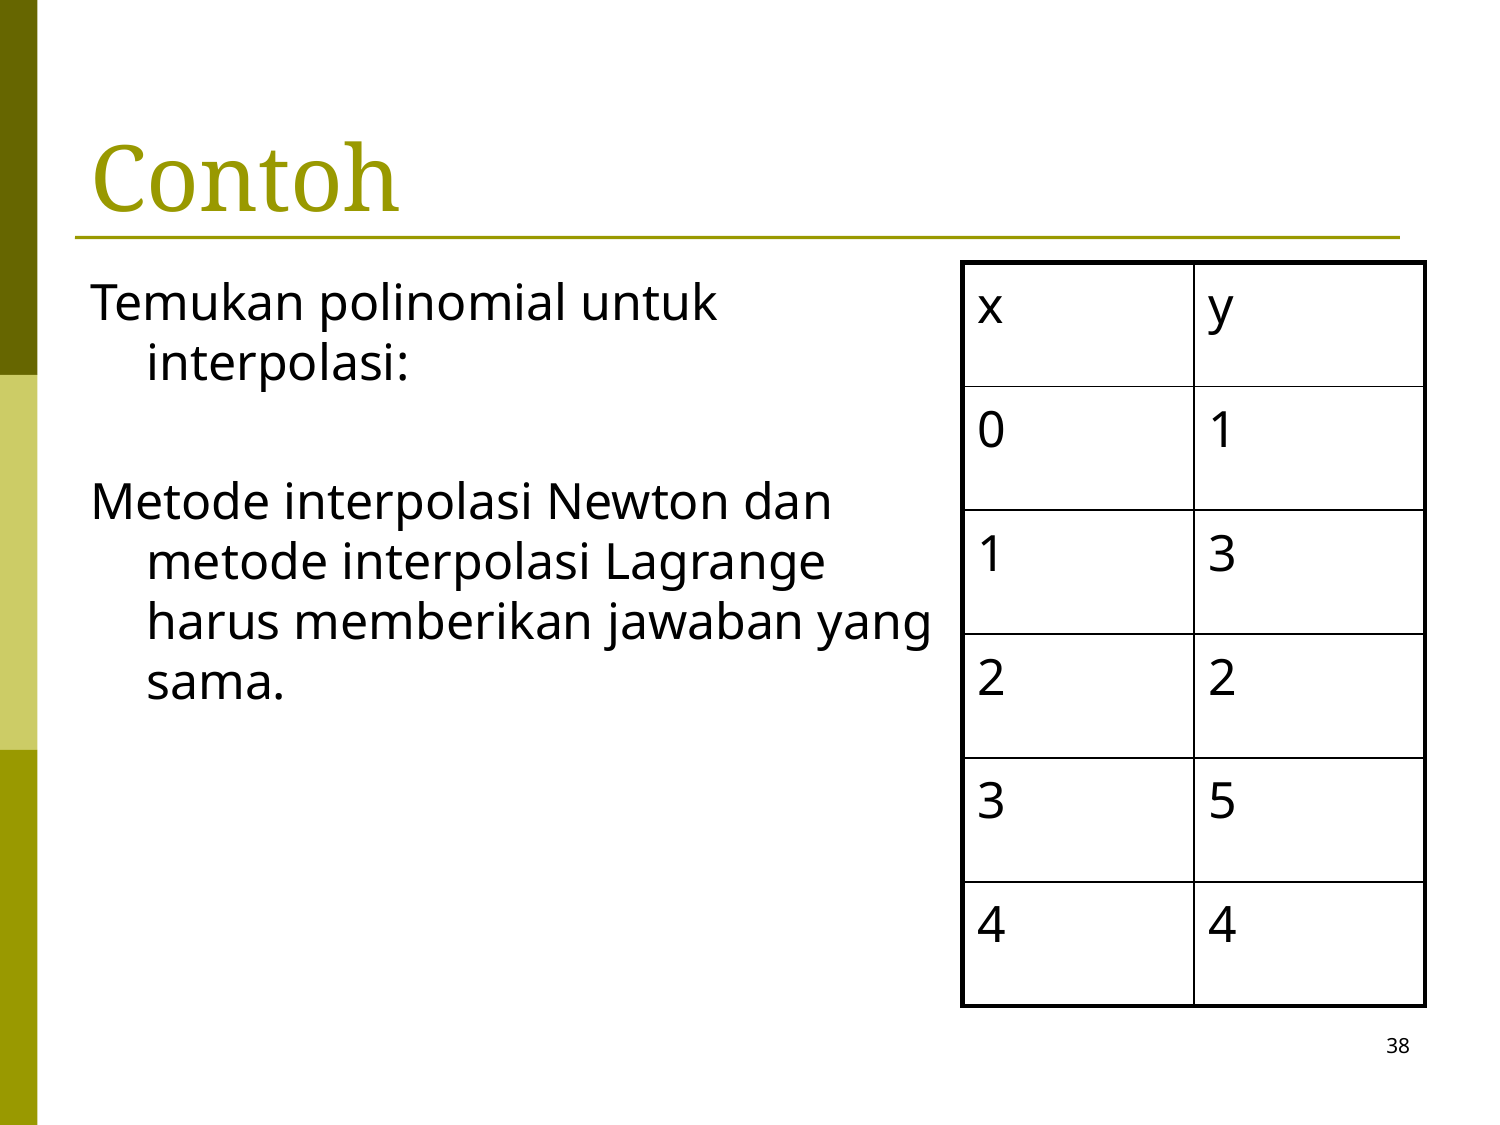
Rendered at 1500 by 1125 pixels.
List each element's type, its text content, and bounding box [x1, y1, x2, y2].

table_cell 2 [965, 635, 1193, 757]
table_cell 1 [1195, 387, 1423, 509]
table_header y [1195, 265, 1423, 386]
table_cell 4 [1195, 883, 1423, 1004]
table_cell 1 [965, 511, 1193, 633]
table_cell 4 [965, 883, 1193, 1004]
table_header x [965, 265, 1193, 386]
title Contoh [75, 50, 1425, 237]
table_cell 2 [1195, 635, 1423, 757]
table_cell 5 [1195, 759, 1423, 881]
slide_number 38 [1074, 1024, 1426, 1101]
list Temukan polinomial untuk interpolasi: Metode interpolasi Newton dan metode interpolasi Lagrange harus memberikan jawaban yang sama. [75, 262, 950, 1006]
table_cell 3 [1195, 511, 1423, 633]
table_cell 0 [965, 387, 1193, 509]
table_cell 3 [965, 759, 1193, 881]
